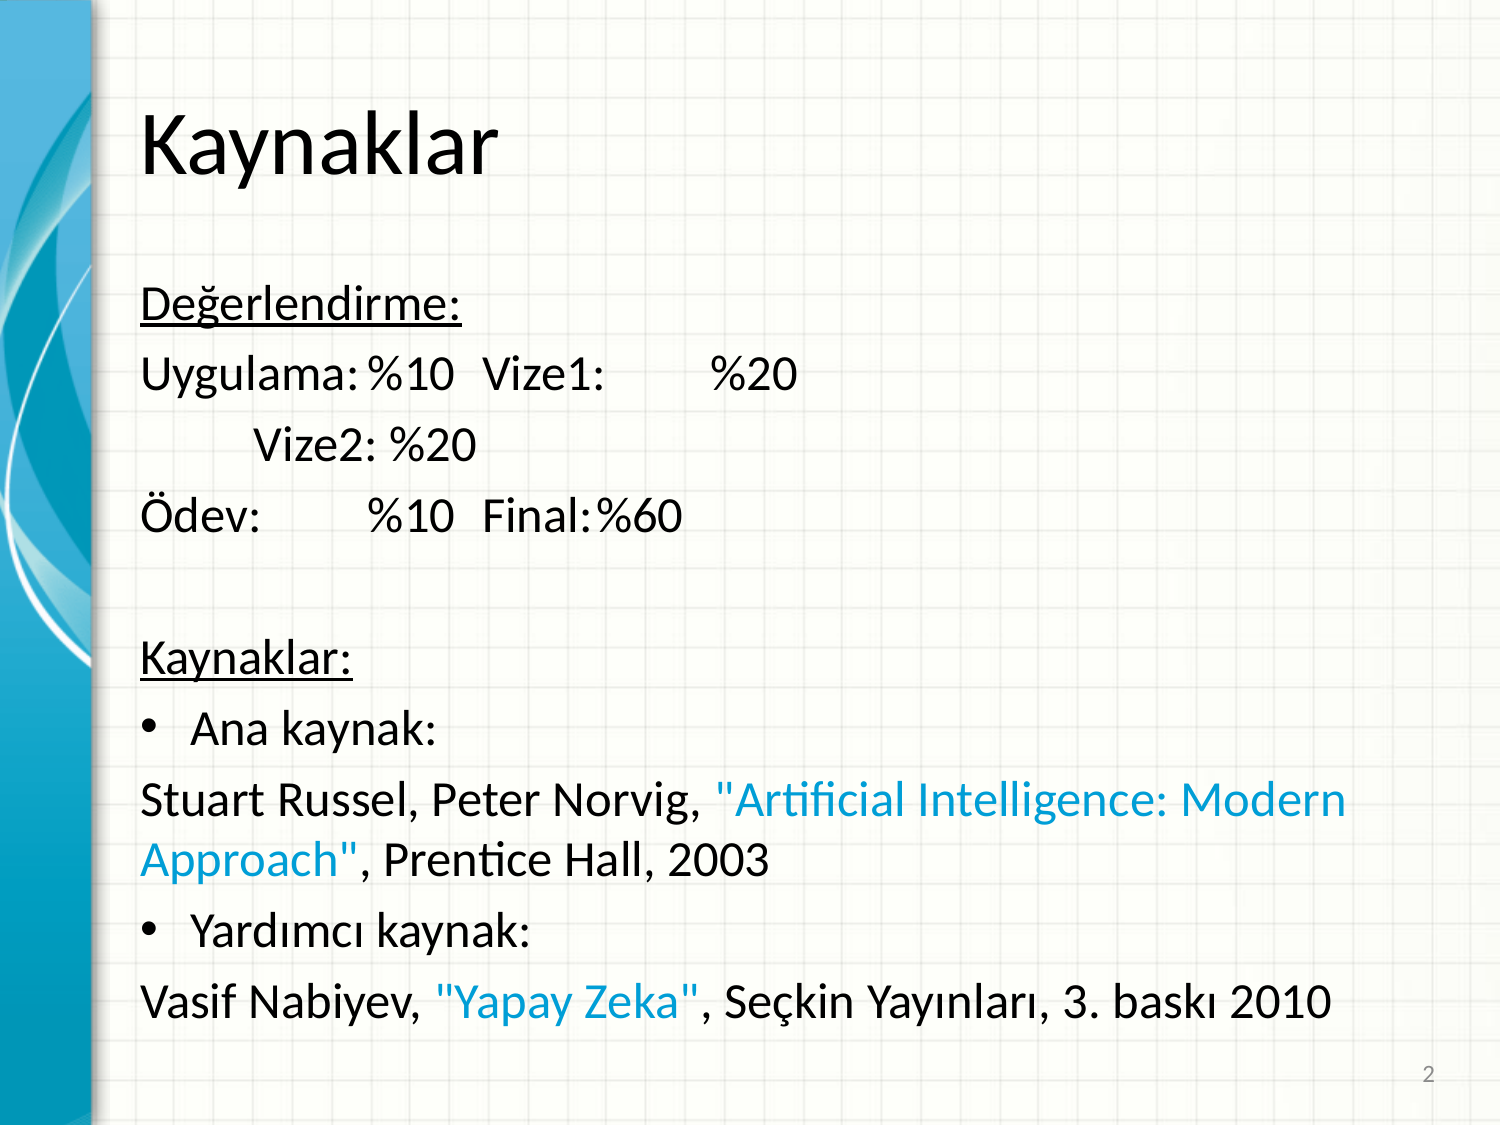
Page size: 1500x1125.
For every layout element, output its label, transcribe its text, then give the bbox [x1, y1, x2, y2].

slide_number 2 [1100, 1042, 1450, 1103]
picture [0, 0, 1500, 1125]
list Değerlendirme: Uygulama: %10 Vize1: %20 Vize2: %20 Ödev: %10 Final: %60 Kaynaklar: Ana kaynak: Stuart Russel, Peter Norvig, "Artificial Intelligence: Modern Approach", Prentice Hall, 2003 Yardımcı kaynak: Vasif Nabiyev, "Yapay Zeka", Seçkin Yayınları, 3. baskı 2010 [125, 261, 1450, 1047]
title Kaynaklar [125, 44, 1450, 232]
